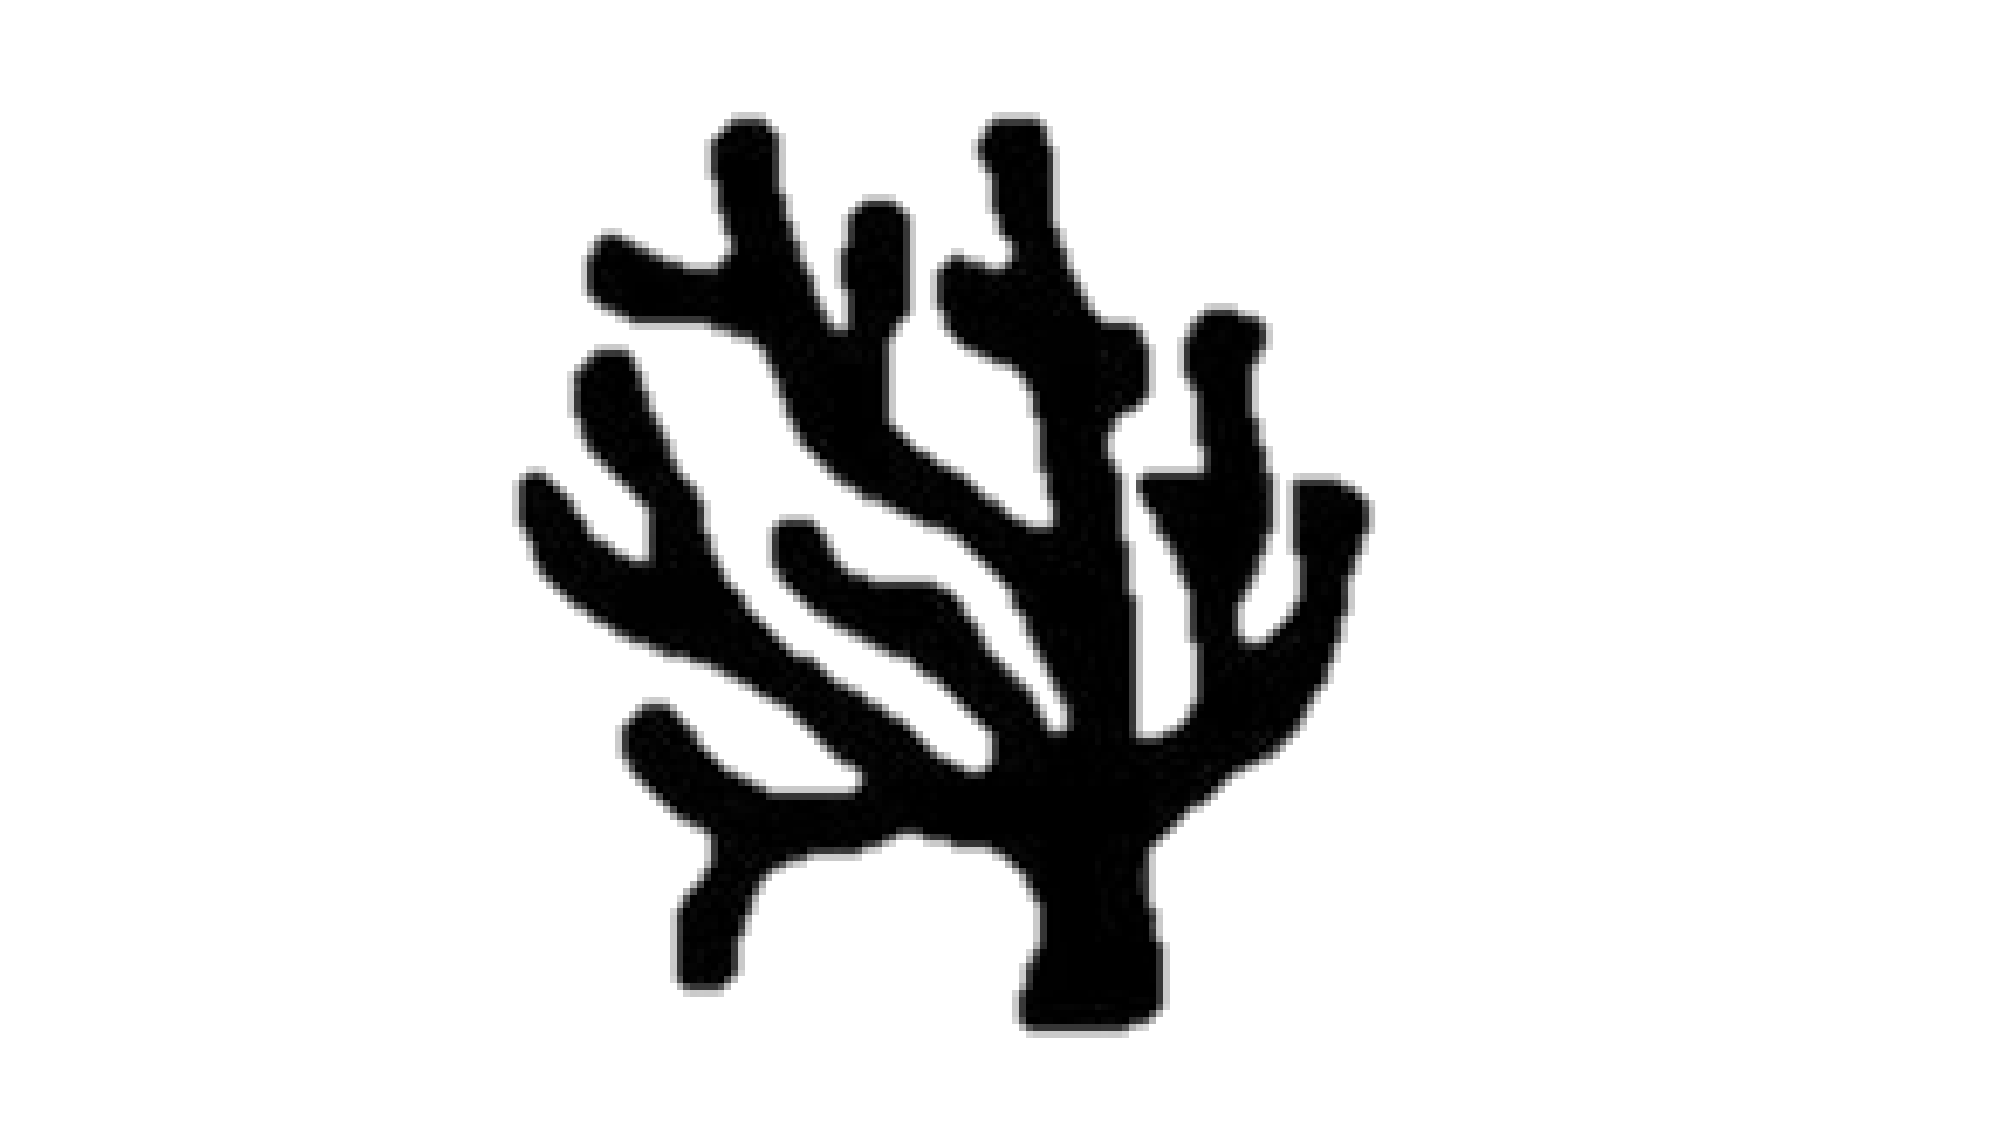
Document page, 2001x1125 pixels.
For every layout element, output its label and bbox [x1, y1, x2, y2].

picture [502, 80, 1376, 1045]
text_box [413, 36, 1465, 1088]
